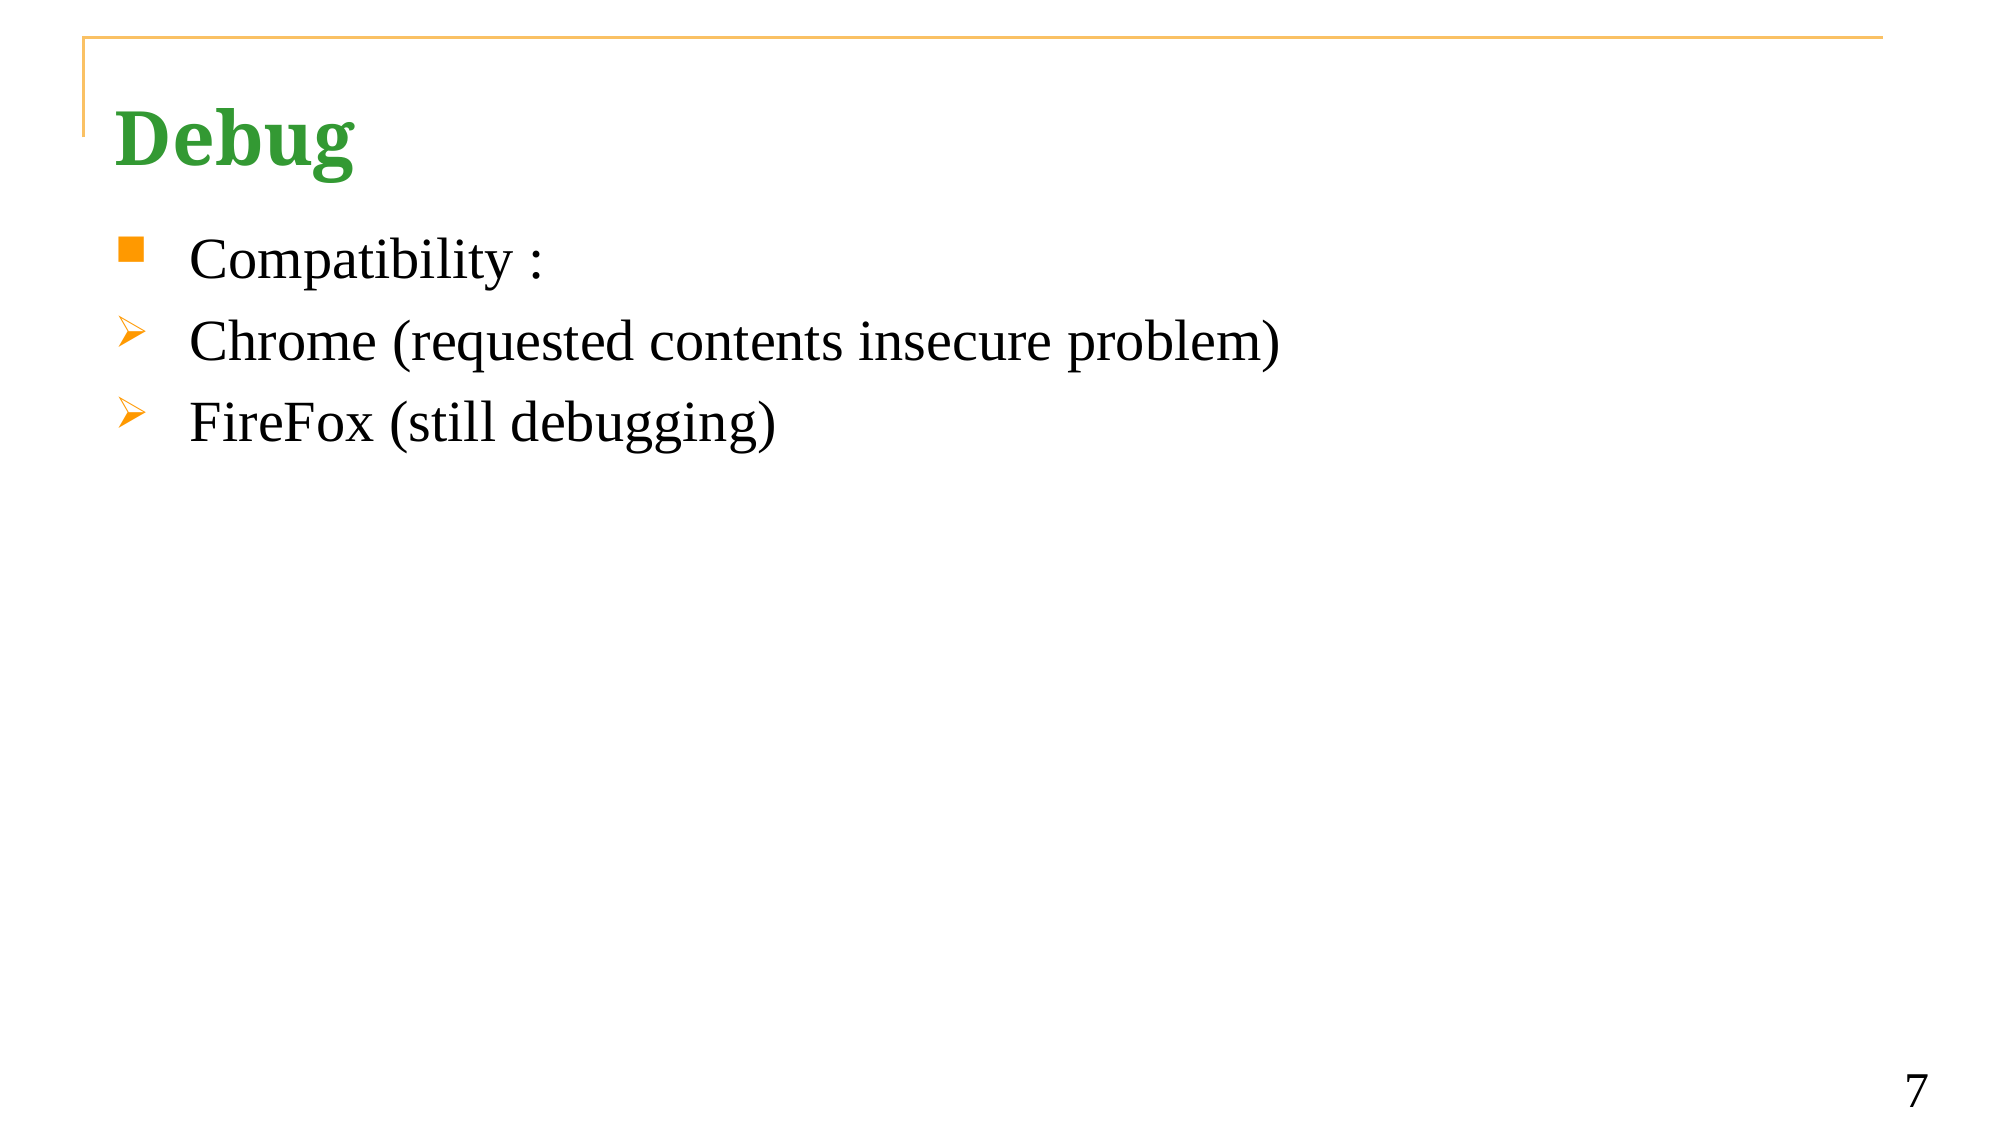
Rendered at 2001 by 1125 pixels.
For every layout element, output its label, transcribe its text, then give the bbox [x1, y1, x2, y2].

title Debug [99, 83, 1900, 212]
list Compatibility : Chrome (requested contents insecure problem) FireFox (still debugging) [99, 212, 1900, 956]
